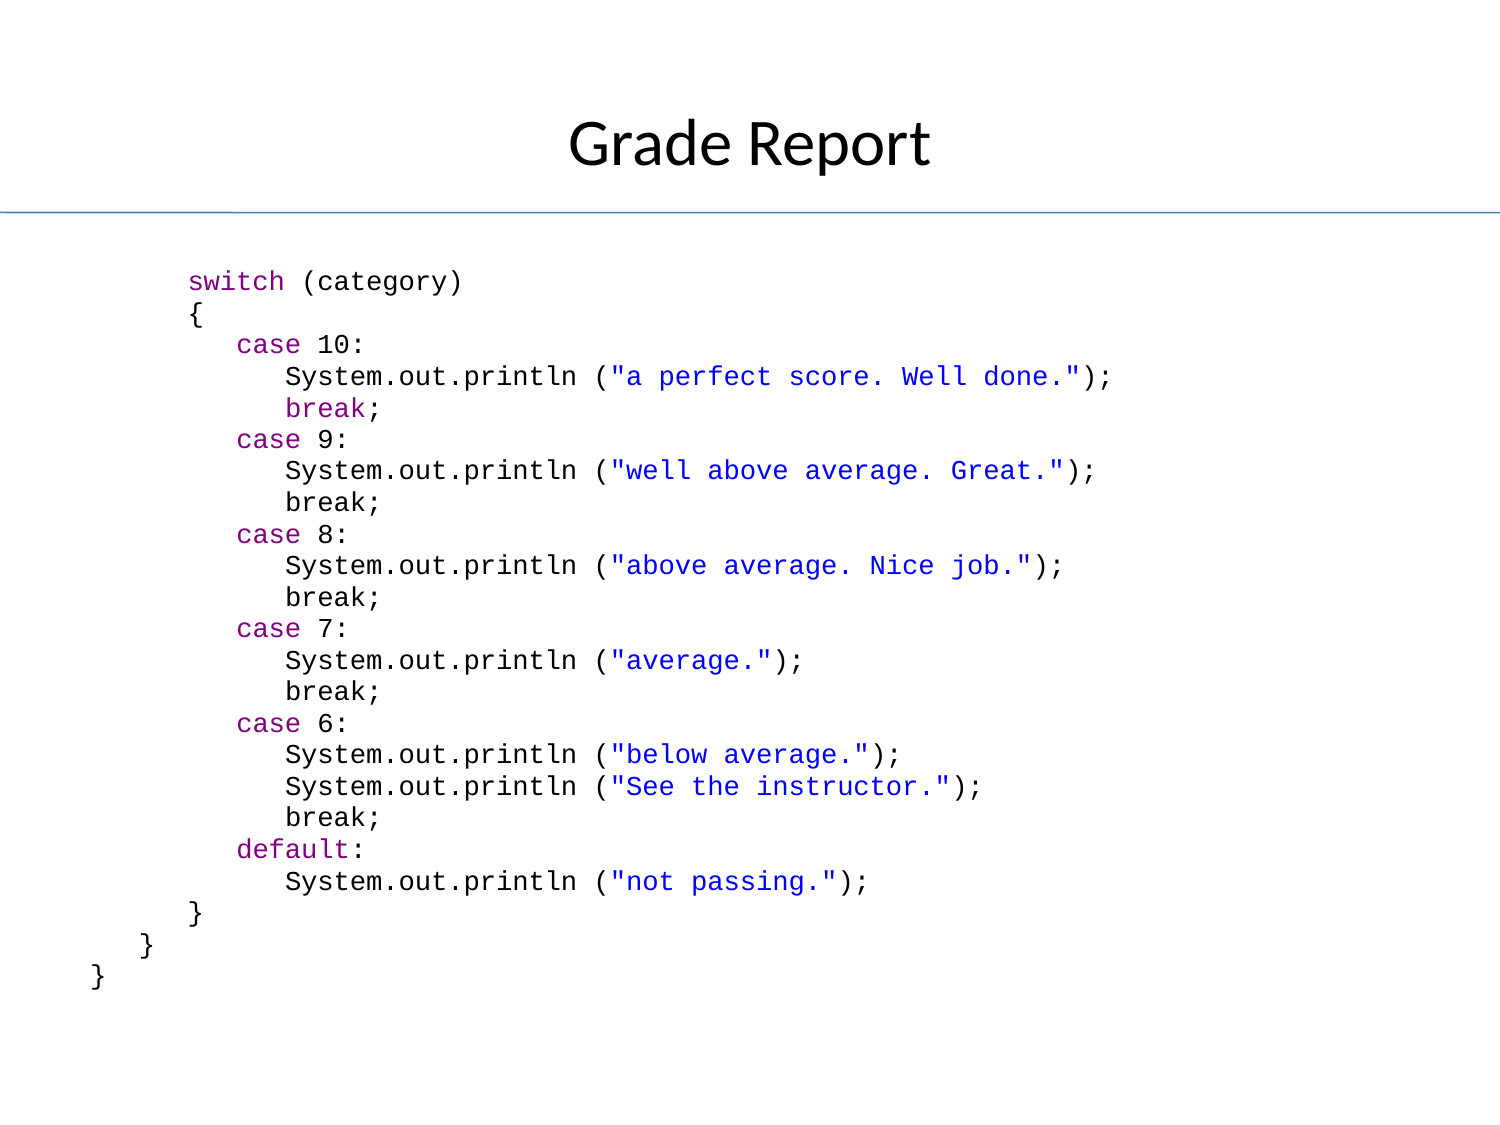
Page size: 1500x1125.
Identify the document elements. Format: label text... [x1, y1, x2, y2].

title Grade Report [75, 45, 1425, 233]
list switch (category) { case 10: System.out.println ("a perfect score. Well done."); break; case 9: System.out.println ("well above average. Great."); break; case 8: System.out.println ("above average. Nice job."); break; case 7: System.out.println ("average."); break; case 6: System.out.println ("below average."); System.out.println ("See the instructor."); break; default: System.out.println ("not passing."); } } } [75, 262, 1425, 1005]
